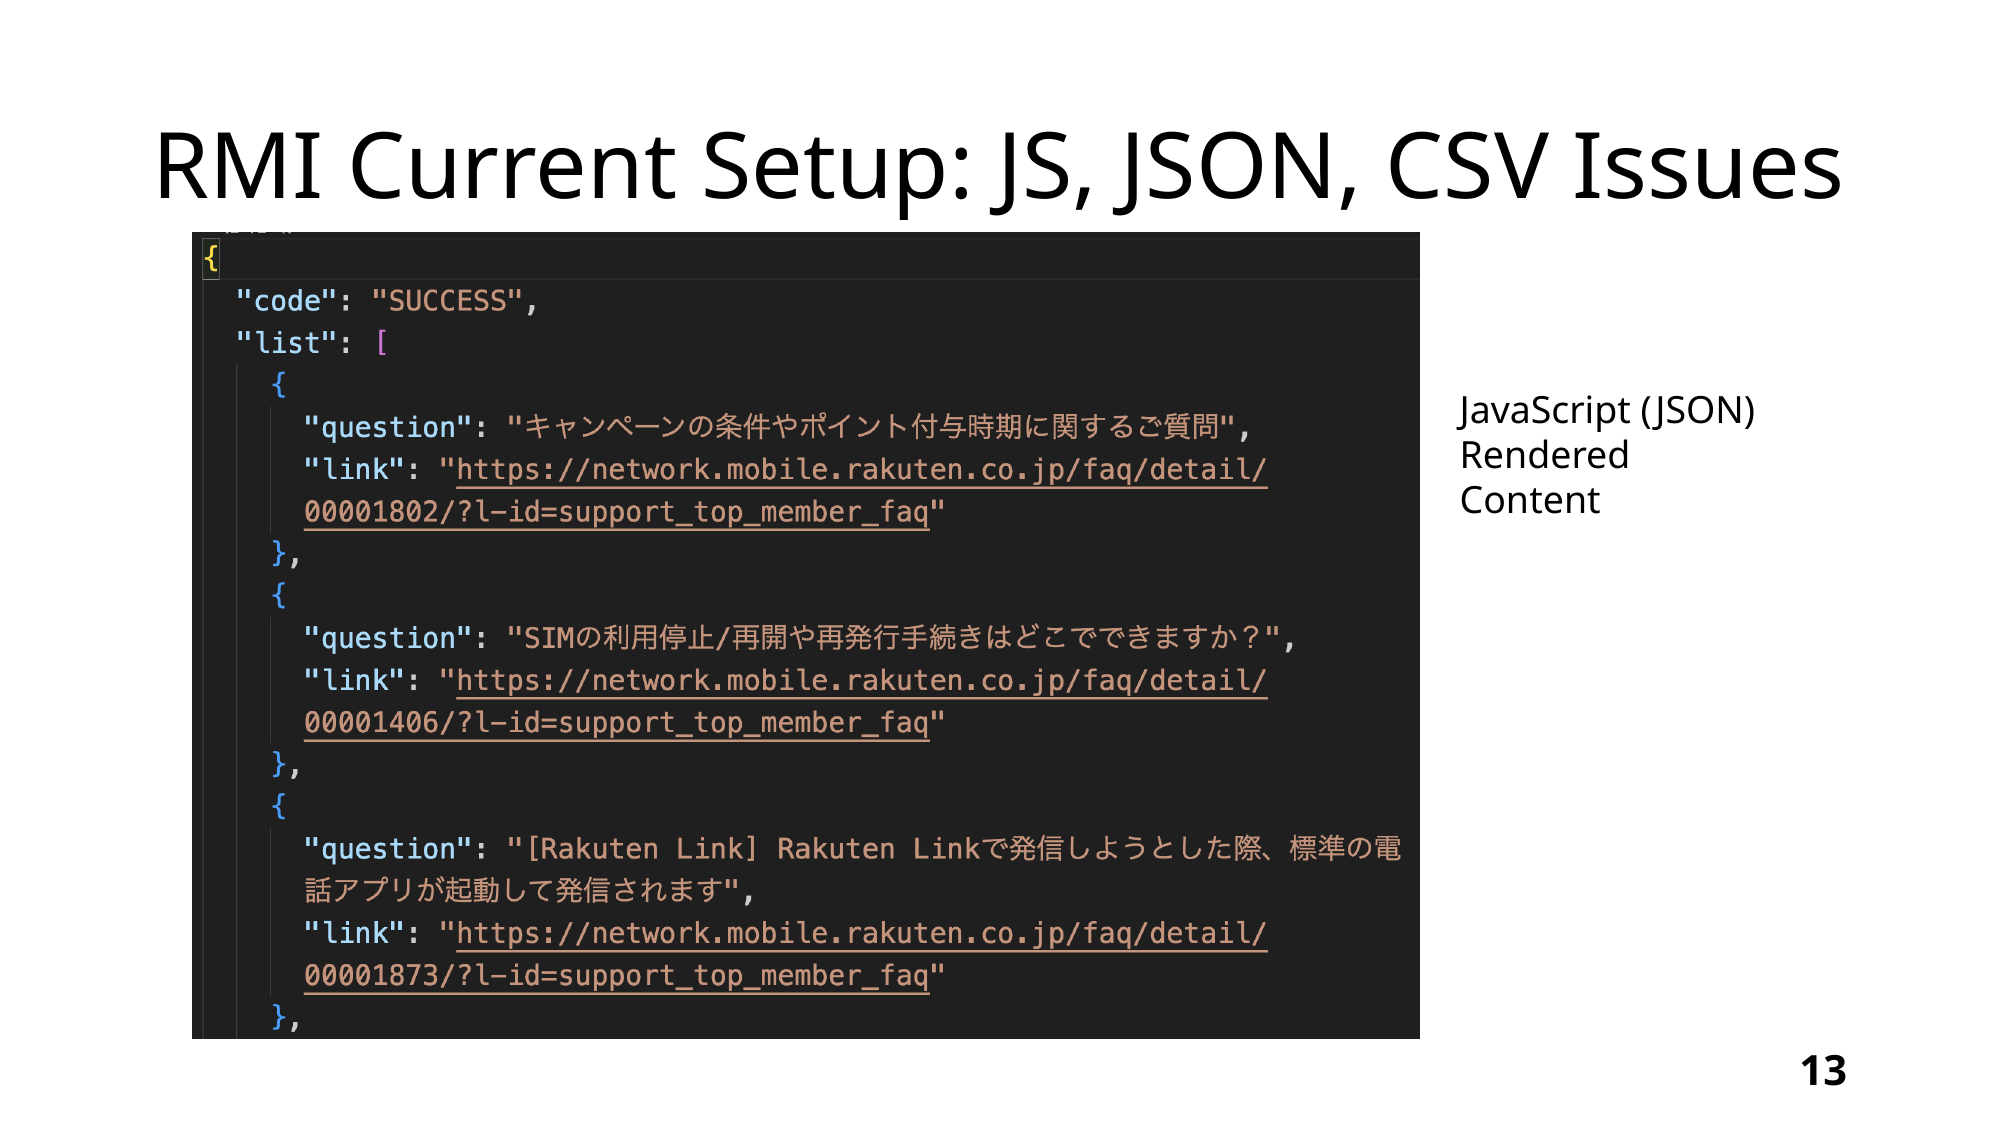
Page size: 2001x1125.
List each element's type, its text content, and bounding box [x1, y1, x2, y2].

picture [191, 232, 1421, 1040]
text_box JavaScript (JSON) Rendered Content [1444, 378, 1771, 529]
slide_number 13 [1412, 1042, 1863, 1103]
title RMI Current Setup: JS, JSON, CSV Issues [137, 59, 1863, 278]
